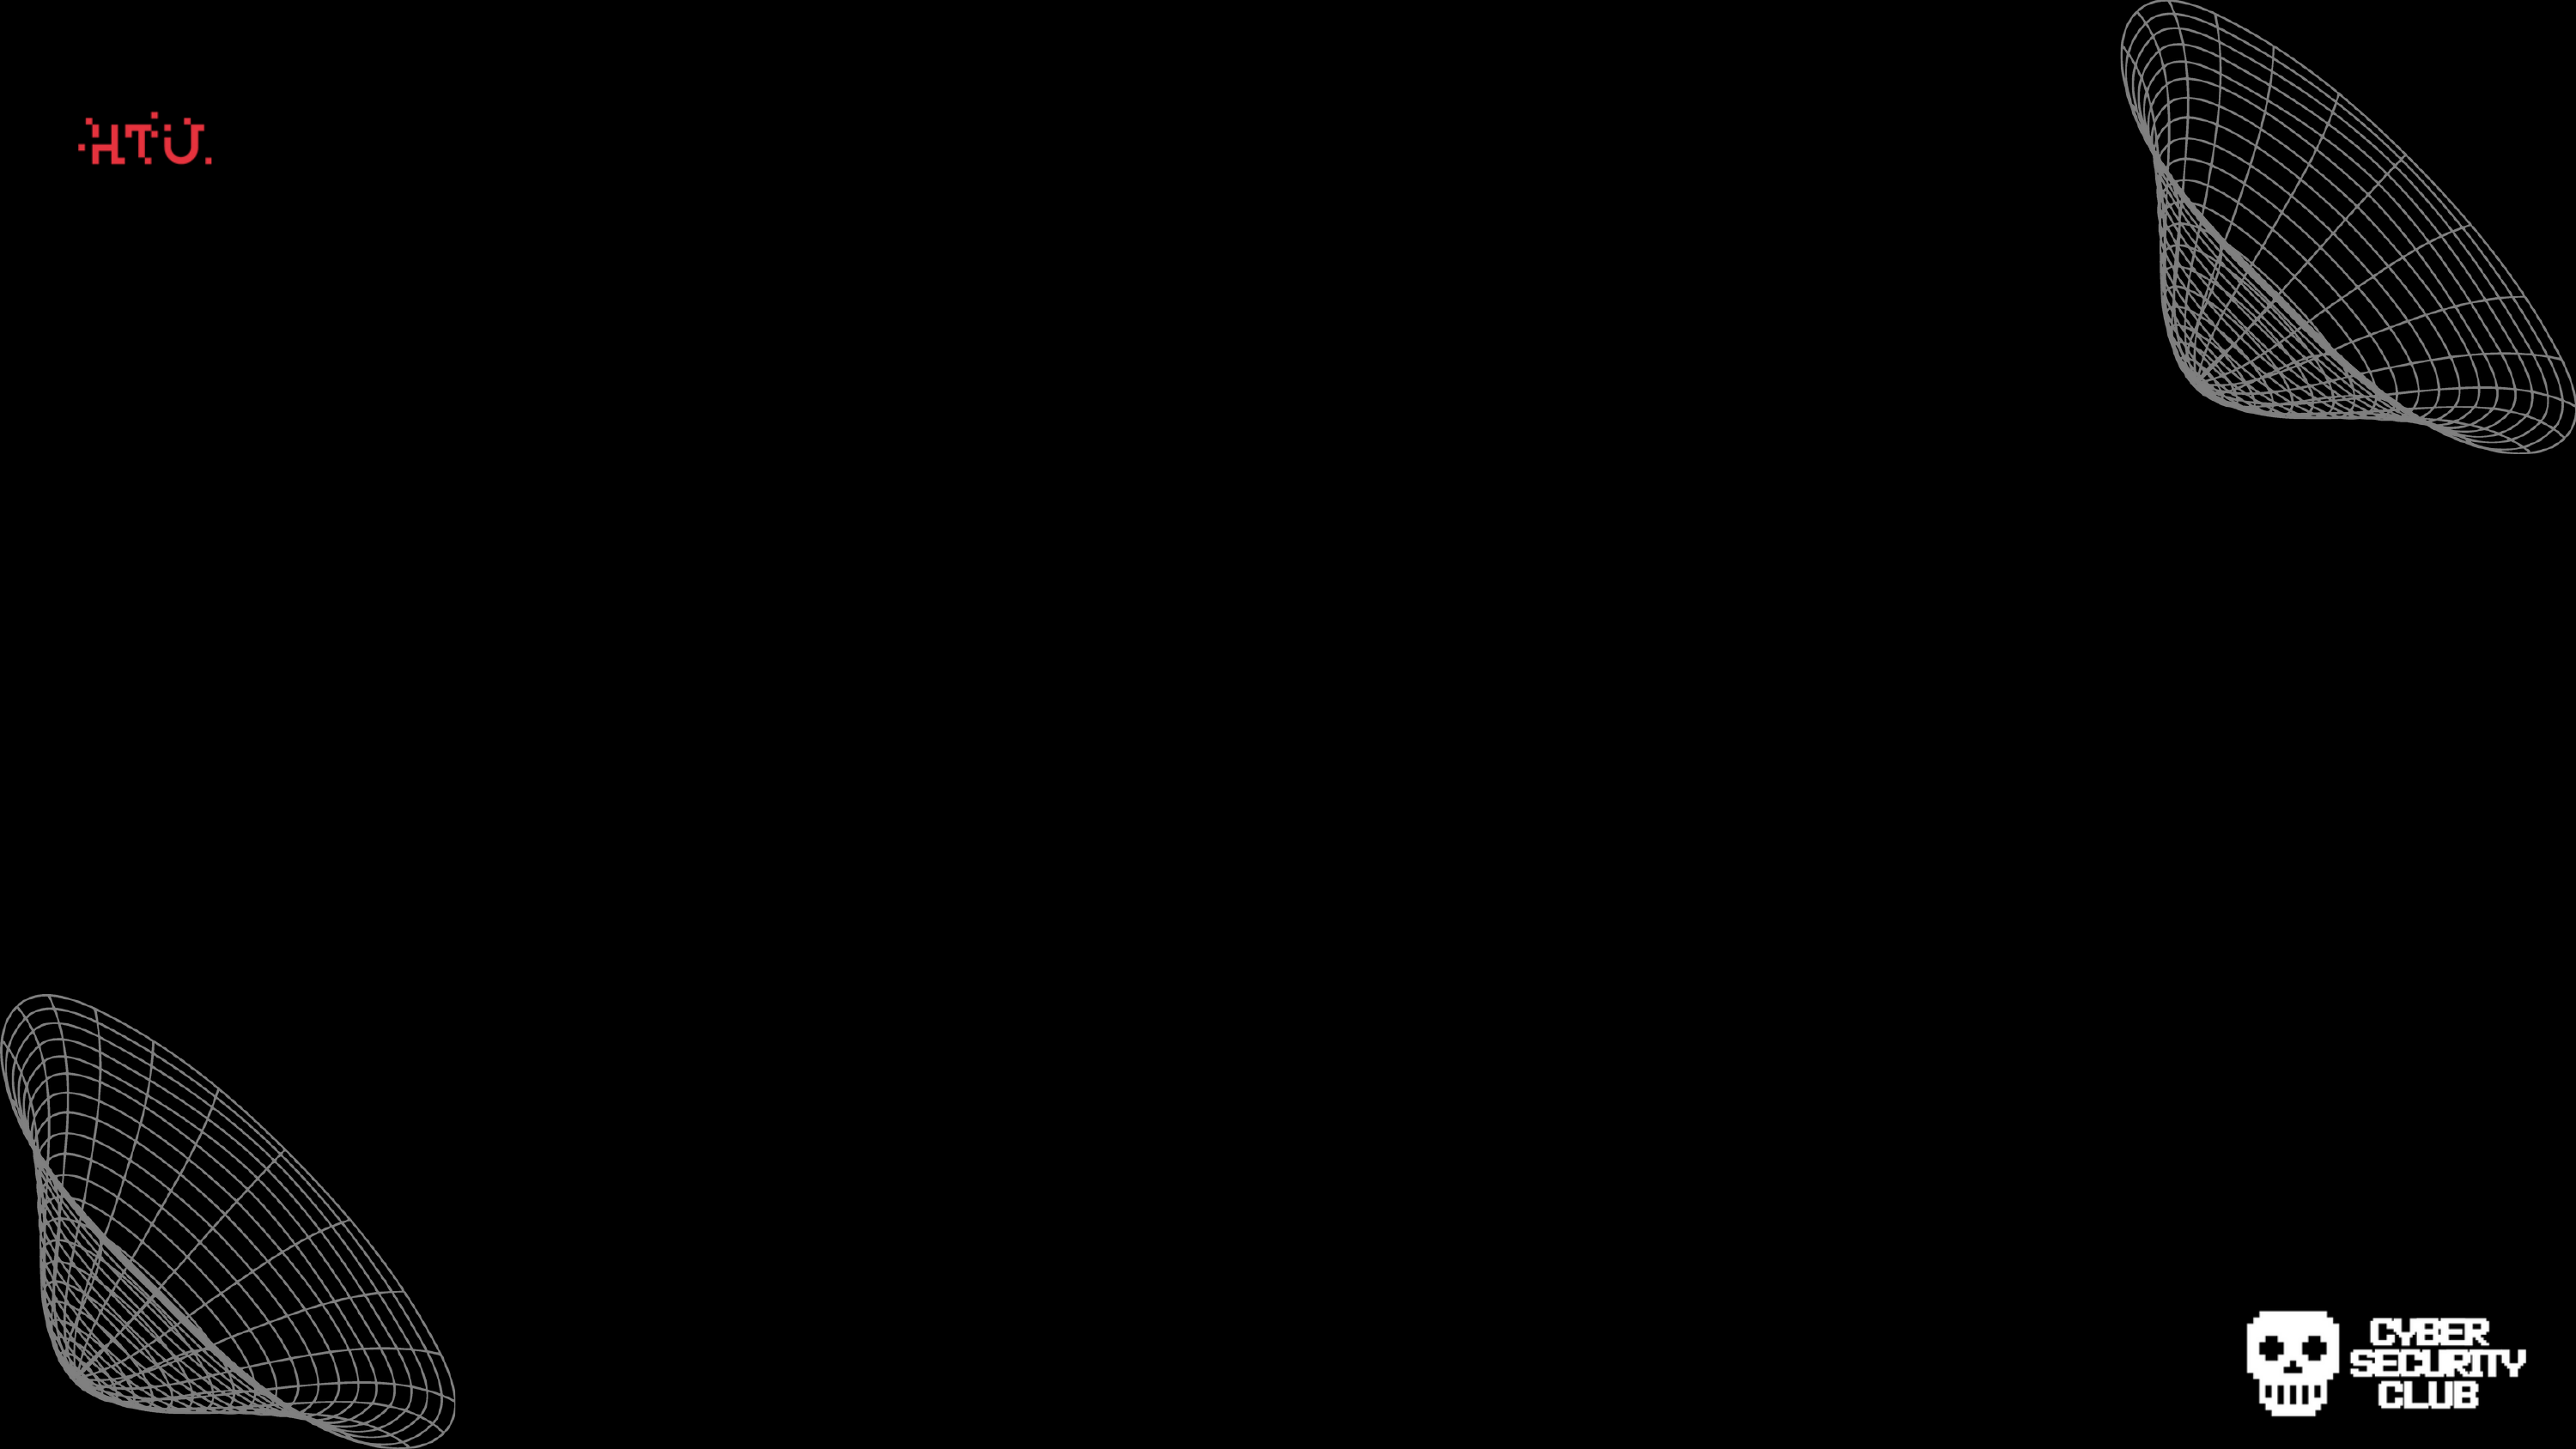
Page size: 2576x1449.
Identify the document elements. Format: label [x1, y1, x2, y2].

text_box [0, 994, 456, 1449]
text_box [77, 71, 212, 205]
text_box [2239, 1303, 2530, 1421]
text_box [2120, 0, 2576, 454]
